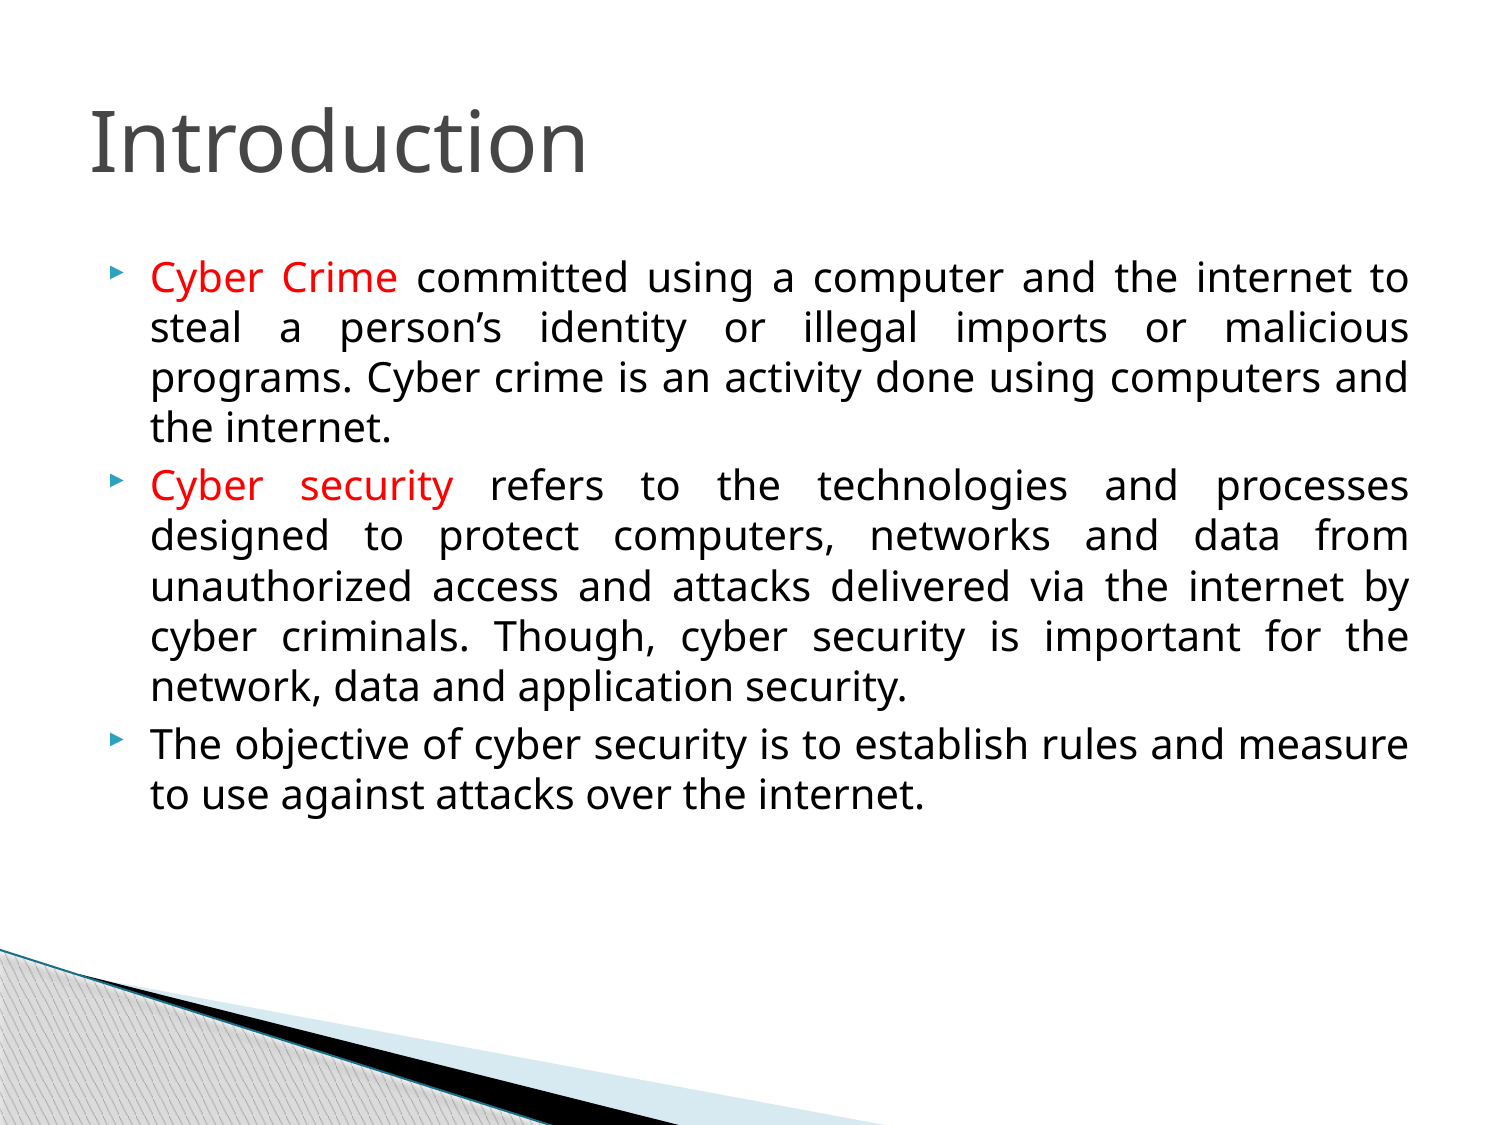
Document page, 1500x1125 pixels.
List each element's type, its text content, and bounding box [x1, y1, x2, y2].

list Cyber Crime committed using a computer and the internet to steal a person’s identity or illegal imports or malicious programs. Cyber crime is an activity done using computers and the internet. Cyber security refers to the technologies and processes designed to protect computers, networks and data from unauthorized access and attacks delivered via the internet by cyber criminals. Though, cyber security is important for the network, data and application security. The objective of cyber security is to establish rules and measure to use against attacks over the internet. [75, 243, 1425, 986]
title Introduction [75, 45, 1425, 233]
